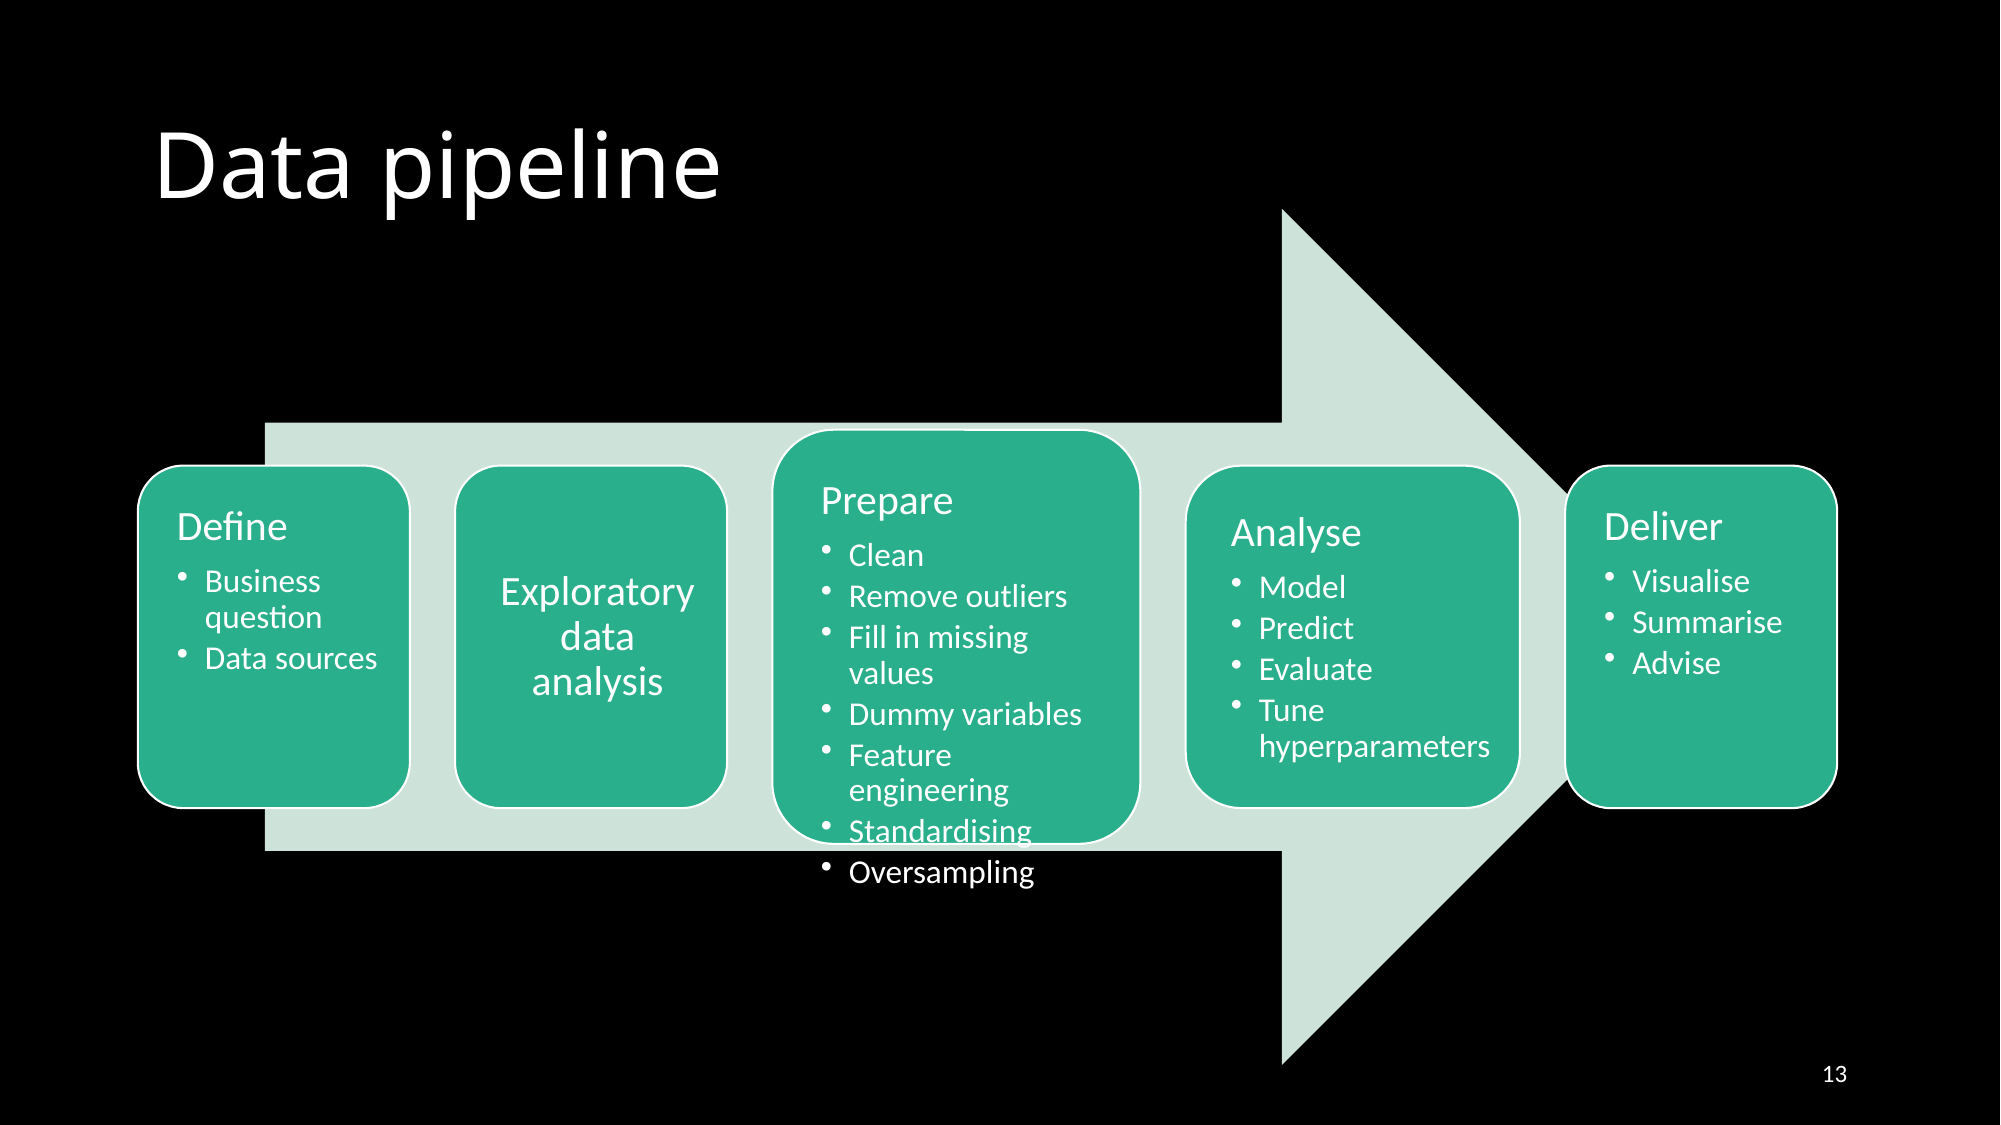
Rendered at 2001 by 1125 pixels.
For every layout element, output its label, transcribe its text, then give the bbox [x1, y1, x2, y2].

title Data pipeline [137, 59, 1863, 278]
slide_number 13 [1412, 1042, 1863, 1103]
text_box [137, 208, 1838, 1065]
